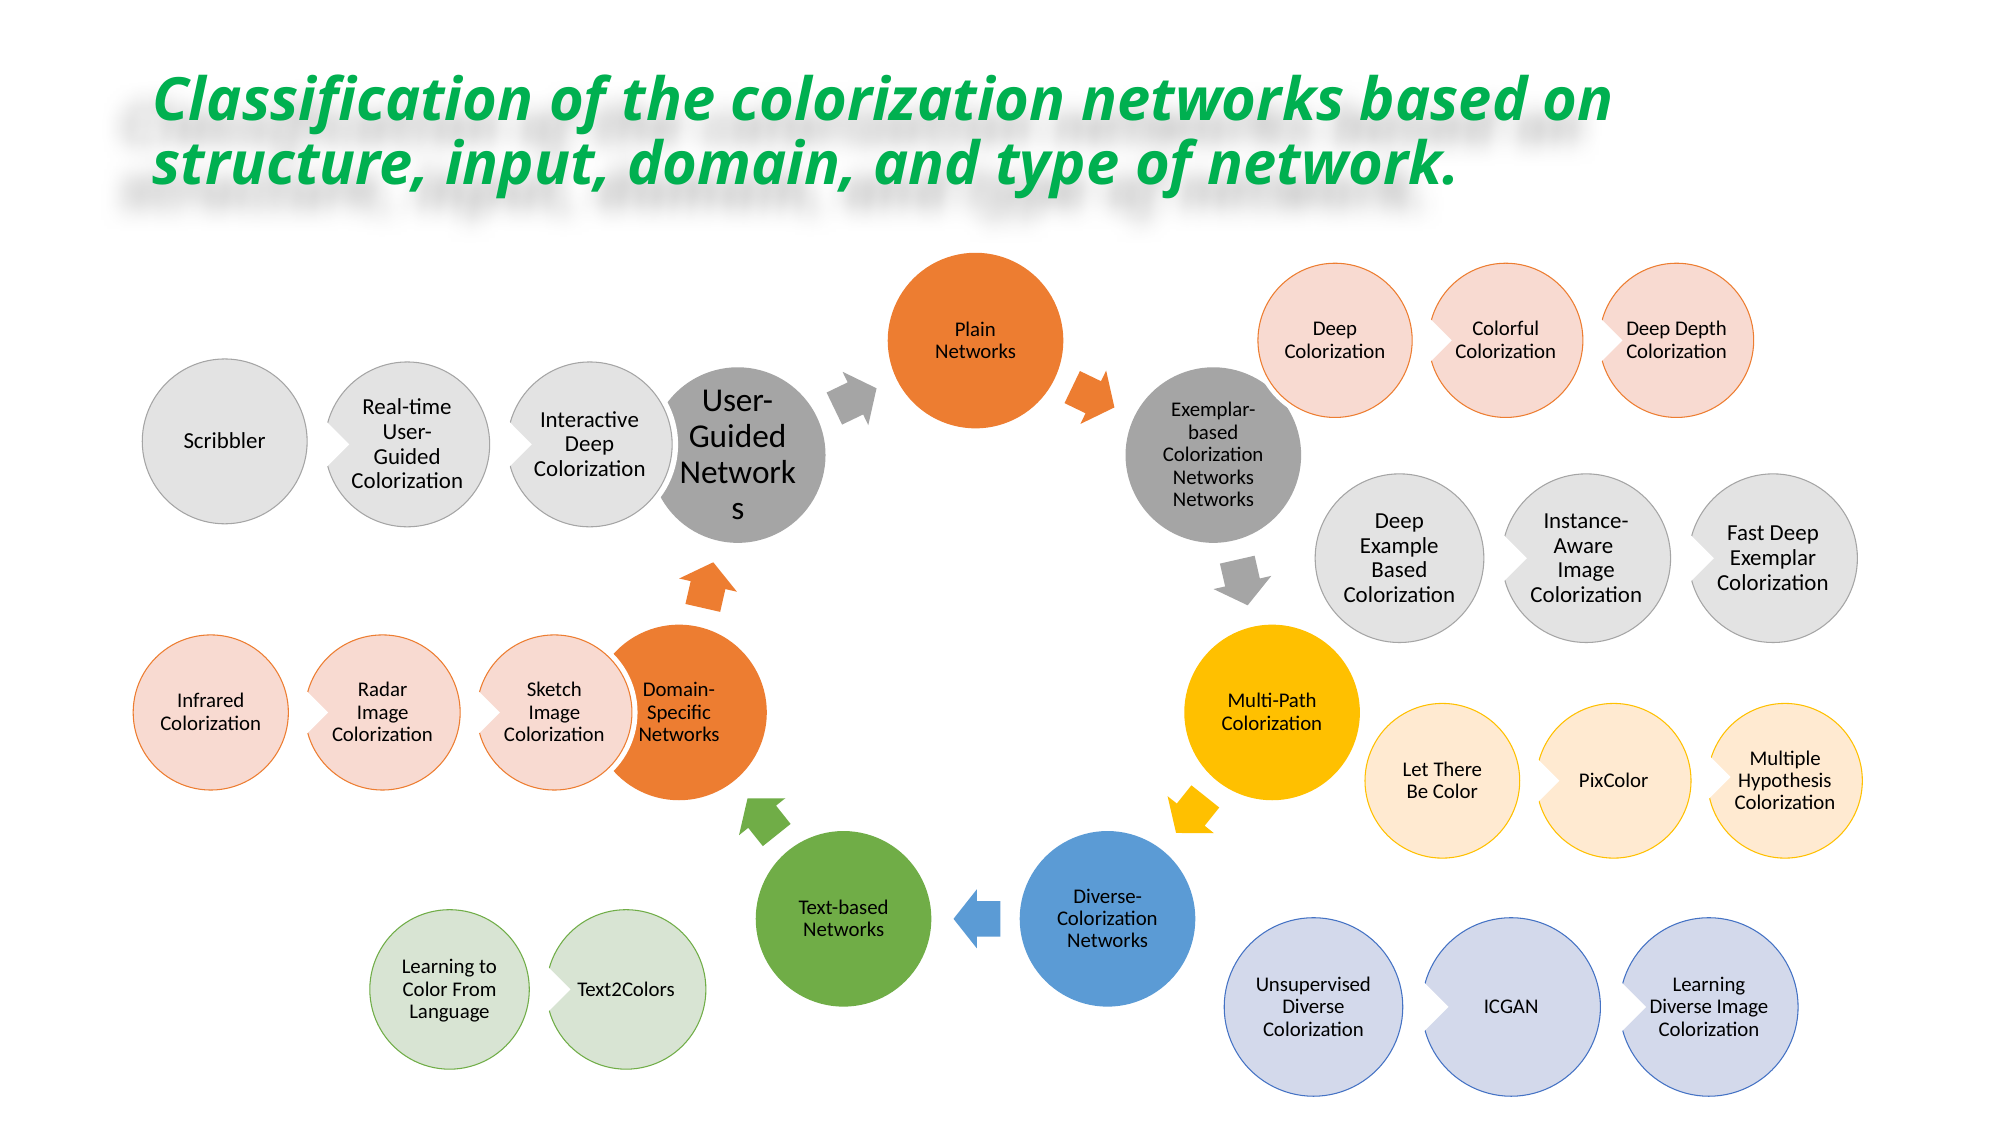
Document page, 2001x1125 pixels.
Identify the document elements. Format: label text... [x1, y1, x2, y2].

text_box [90, 600, 640, 863]
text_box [1322, 625, 1872, 936]
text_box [1144, 839, 1839, 1125]
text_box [333, 252, 1322, 1007]
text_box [1214, 195, 1764, 486]
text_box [1257, 399, 1878, 717]
title Classification of the colorization networks based on structure, input, domain, and type of network. [137, 59, 1863, 278]
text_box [245, 839, 795, 1125]
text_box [86, 289, 692, 600]
